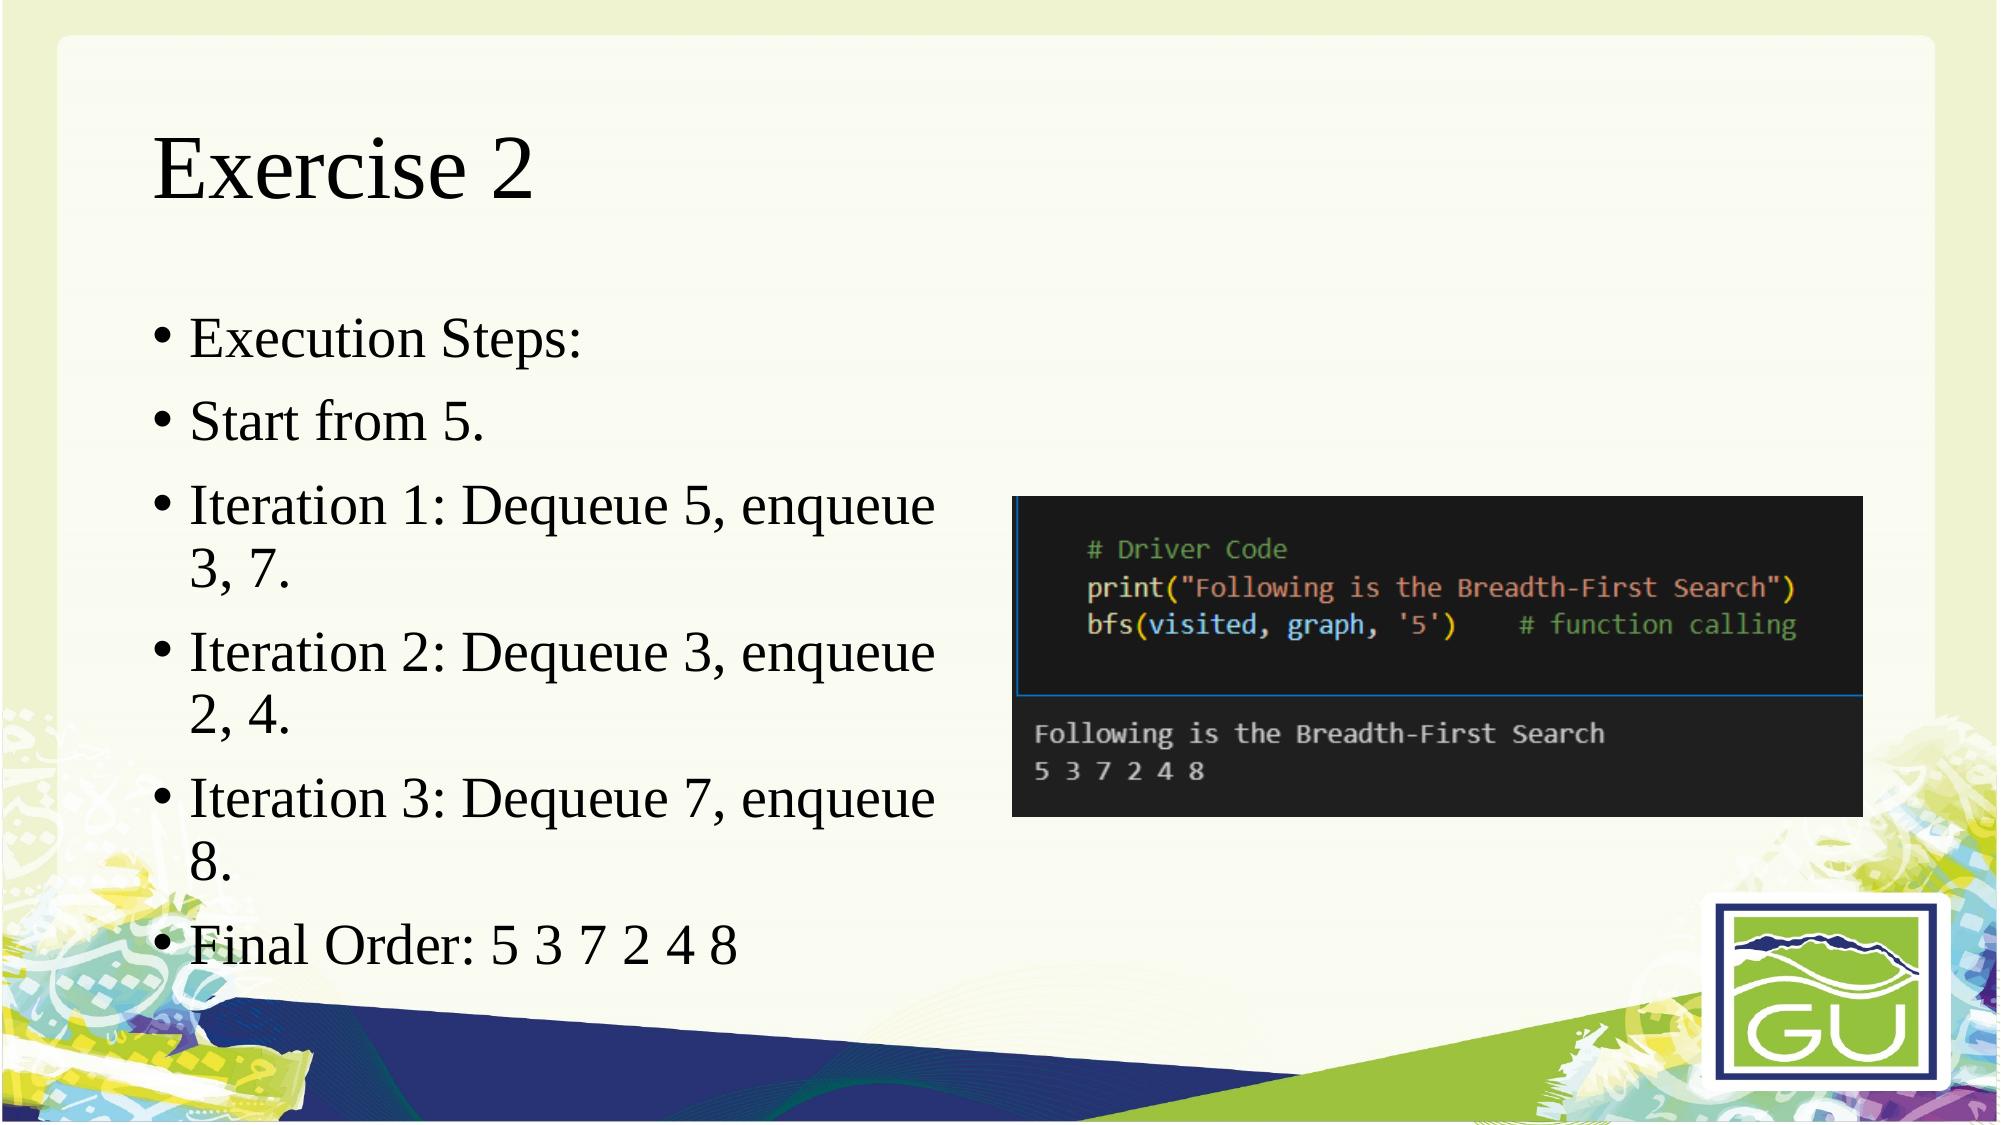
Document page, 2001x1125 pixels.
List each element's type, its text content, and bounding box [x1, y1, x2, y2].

picture [1, 0, 2001, 1125]
list Execution Steps: Start from 5. Iteration 1: Dequeue 5, enqueue 3, 7. Iteration 2: Dequeue 3, enqueue 2, 4. Iteration 3: Dequeue 7, enqueue 8. Final Order: 5 3 7 2 4 8 [137, 299, 988, 1014]
title Exercise 2 [137, 59, 1863, 278]
